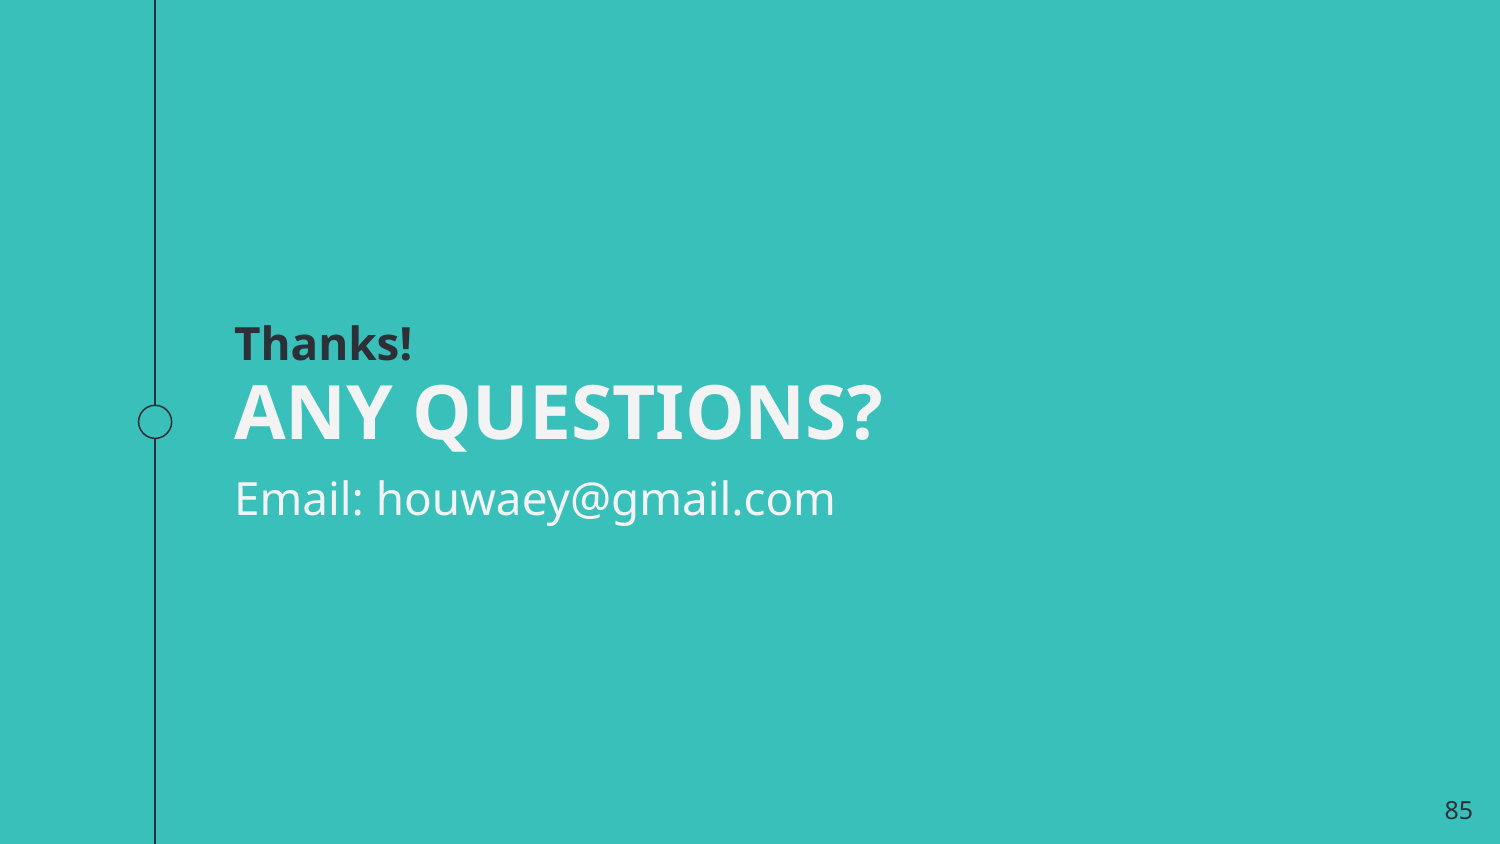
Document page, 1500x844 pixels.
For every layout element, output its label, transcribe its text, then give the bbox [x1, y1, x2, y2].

title Thanks! [219, 194, 1423, 359]
list Email: houwaey@gmail.com [219, 454, 1423, 595]
subtitle ANY QUESTIONS? [219, 359, 1423, 454]
slide_number 85 [1398, 779, 1489, 832]
